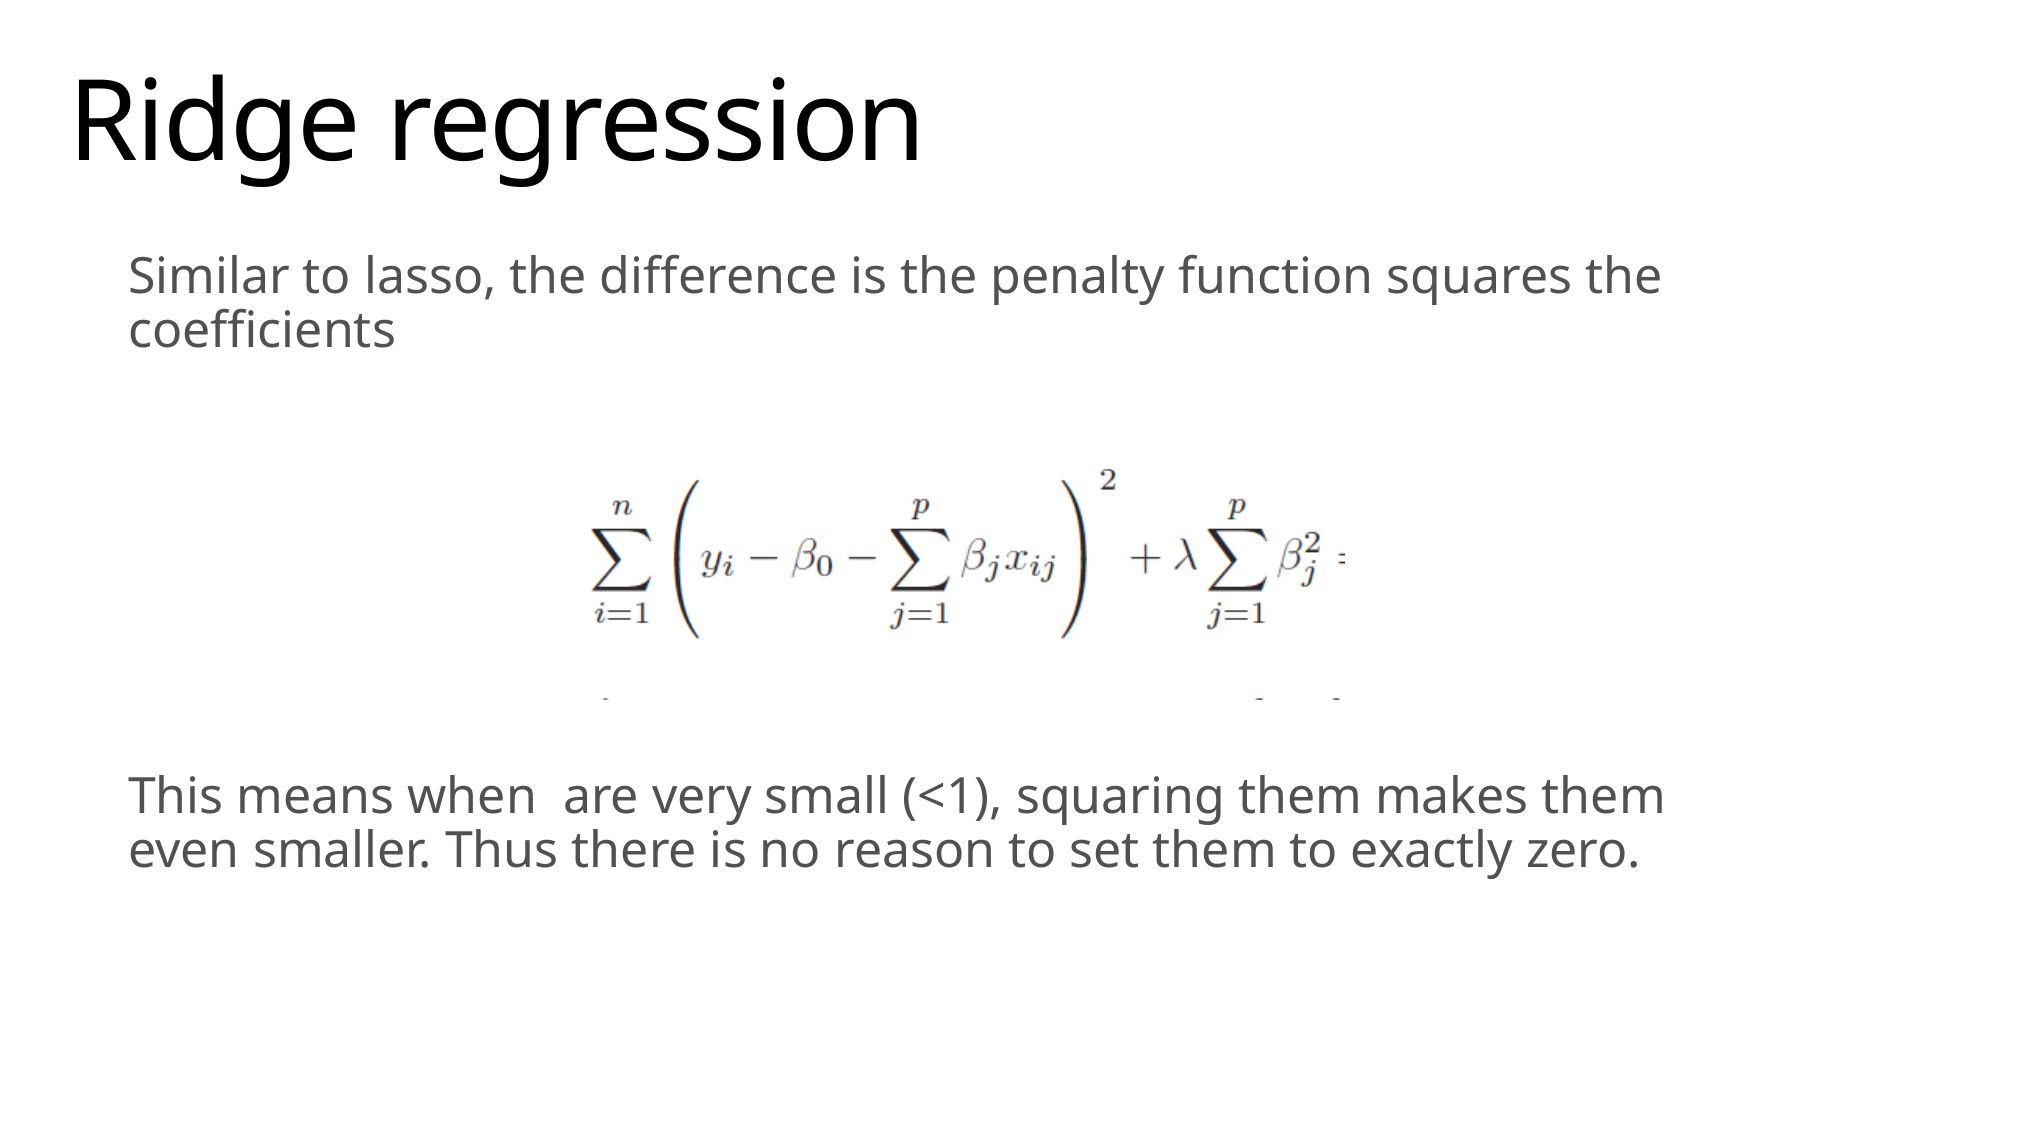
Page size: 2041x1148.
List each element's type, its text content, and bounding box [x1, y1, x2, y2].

picture [518, 424, 1346, 700]
title Ridge regression [45, 48, 1996, 200]
